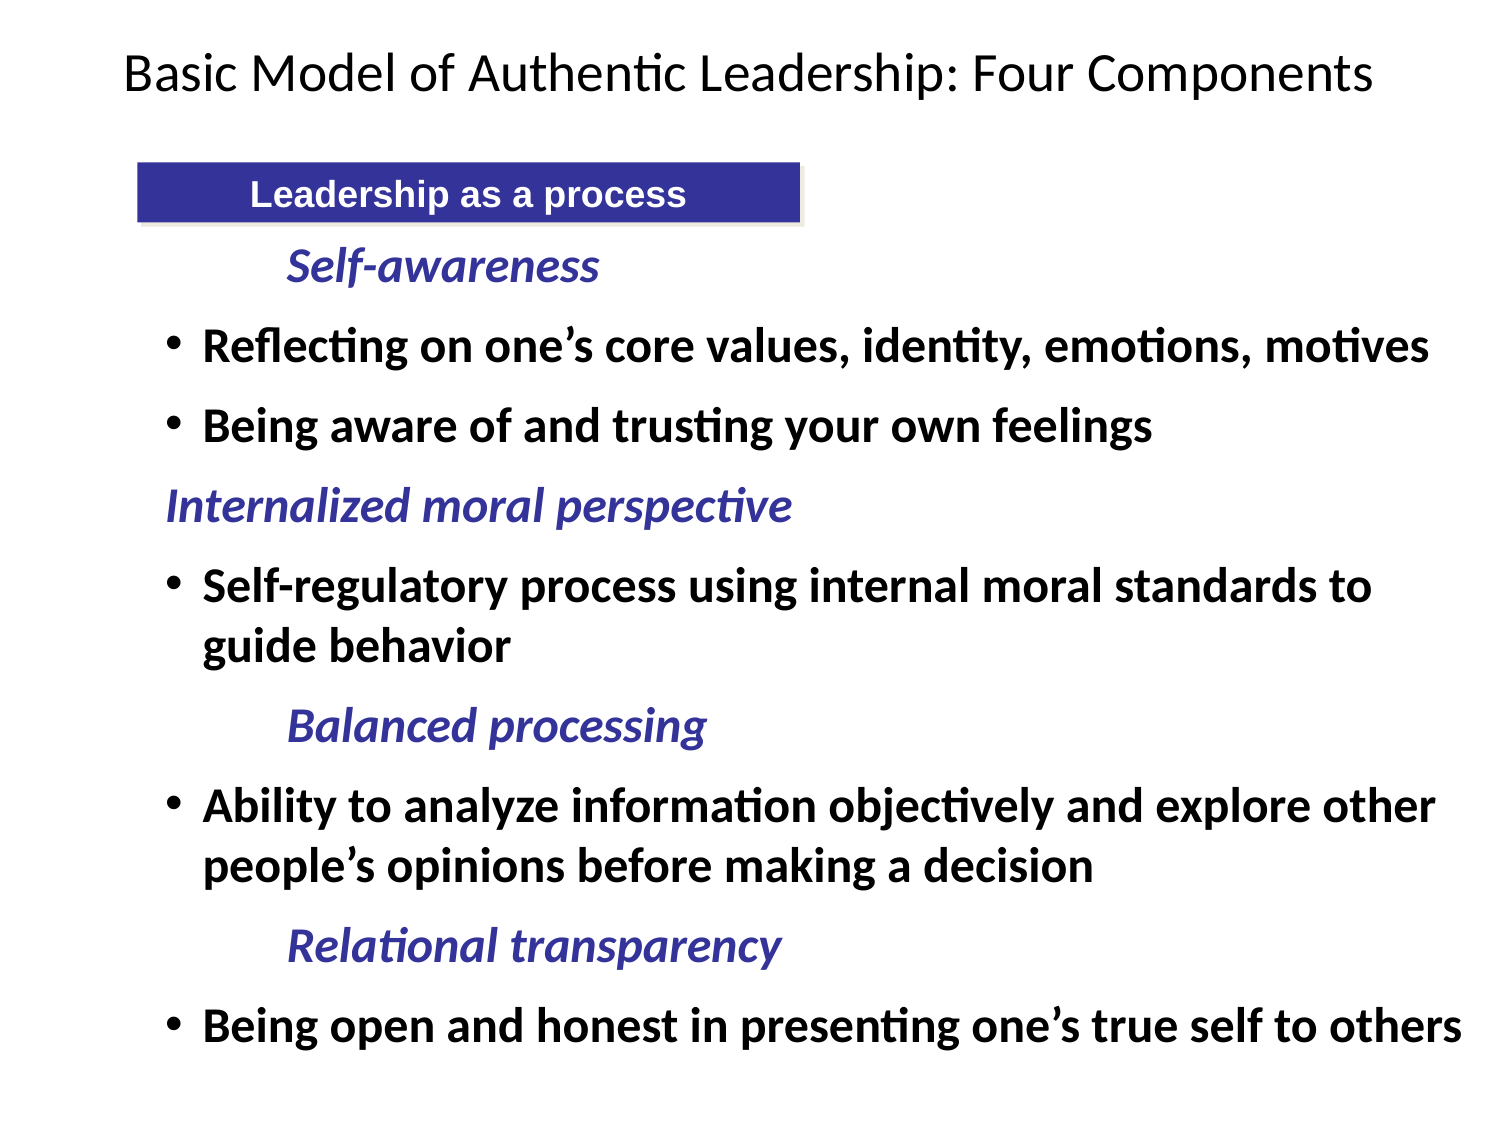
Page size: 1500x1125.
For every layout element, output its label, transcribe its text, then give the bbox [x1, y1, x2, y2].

title Basic Model of Authentic Leadership: Four Components [50, 0, 1450, 138]
list Self-awareness Reflecting on one’s core values, identity, emotions, motives Being aware of and trusting your own feelings Internalized moral perspective Self-regulatory process using internal moral standards to guide behavior Balanced processing Ability to analyze information objectively and explore other people’s opinions before making a decision Relational transparency Being open and honest in presenting one’s true self to others [0, 224, 1500, 1125]
text_box Leadership as a process [137, 162, 800, 223]
